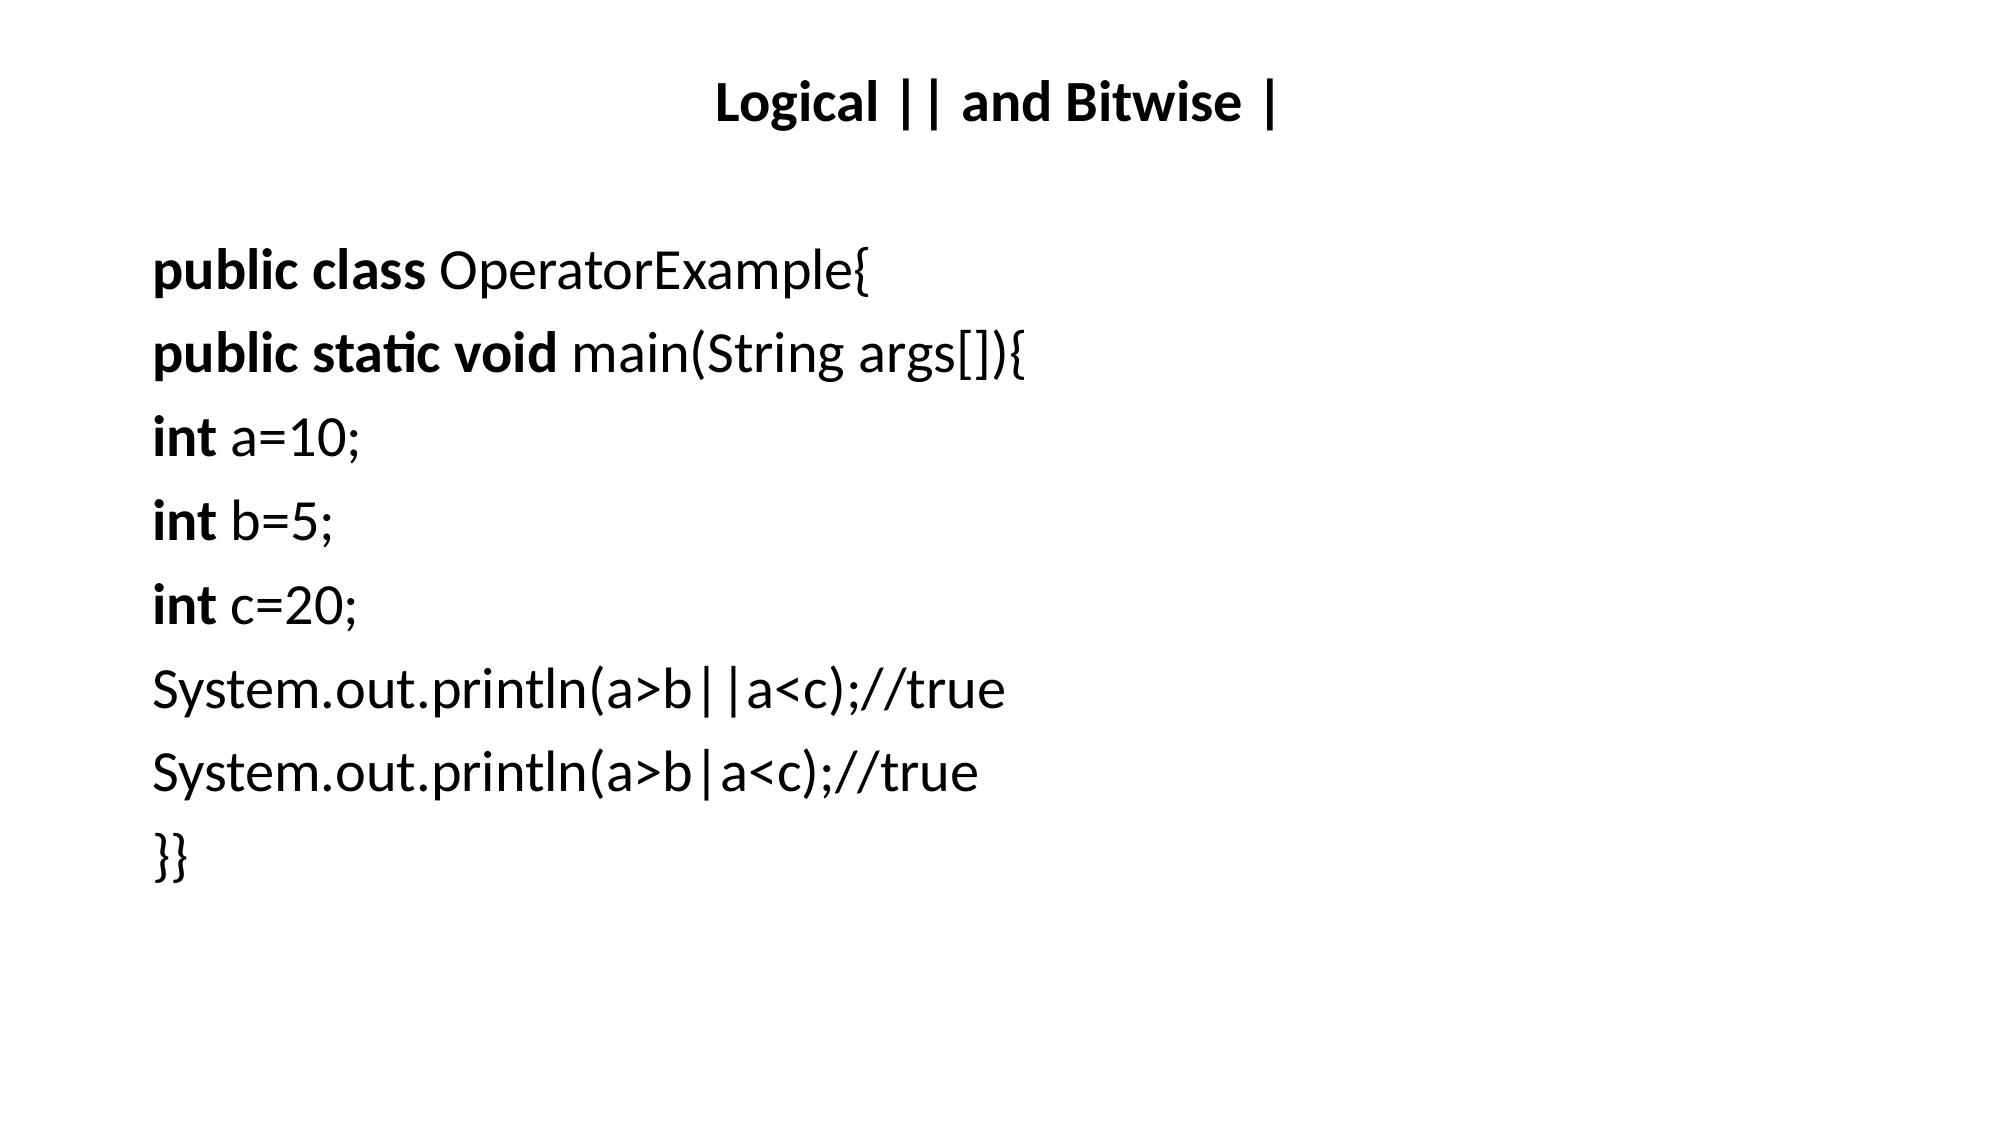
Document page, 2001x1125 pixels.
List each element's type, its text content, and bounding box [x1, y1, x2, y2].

list Logical || and Bitwise | public class OperatorExample{ public static void main(String args[]){ int a=10; int b=5; int c=20; System.out.println(a>b||a<c);//true System.out.println(a>b|a<c);//true }} [137, 63, 1863, 1014]
